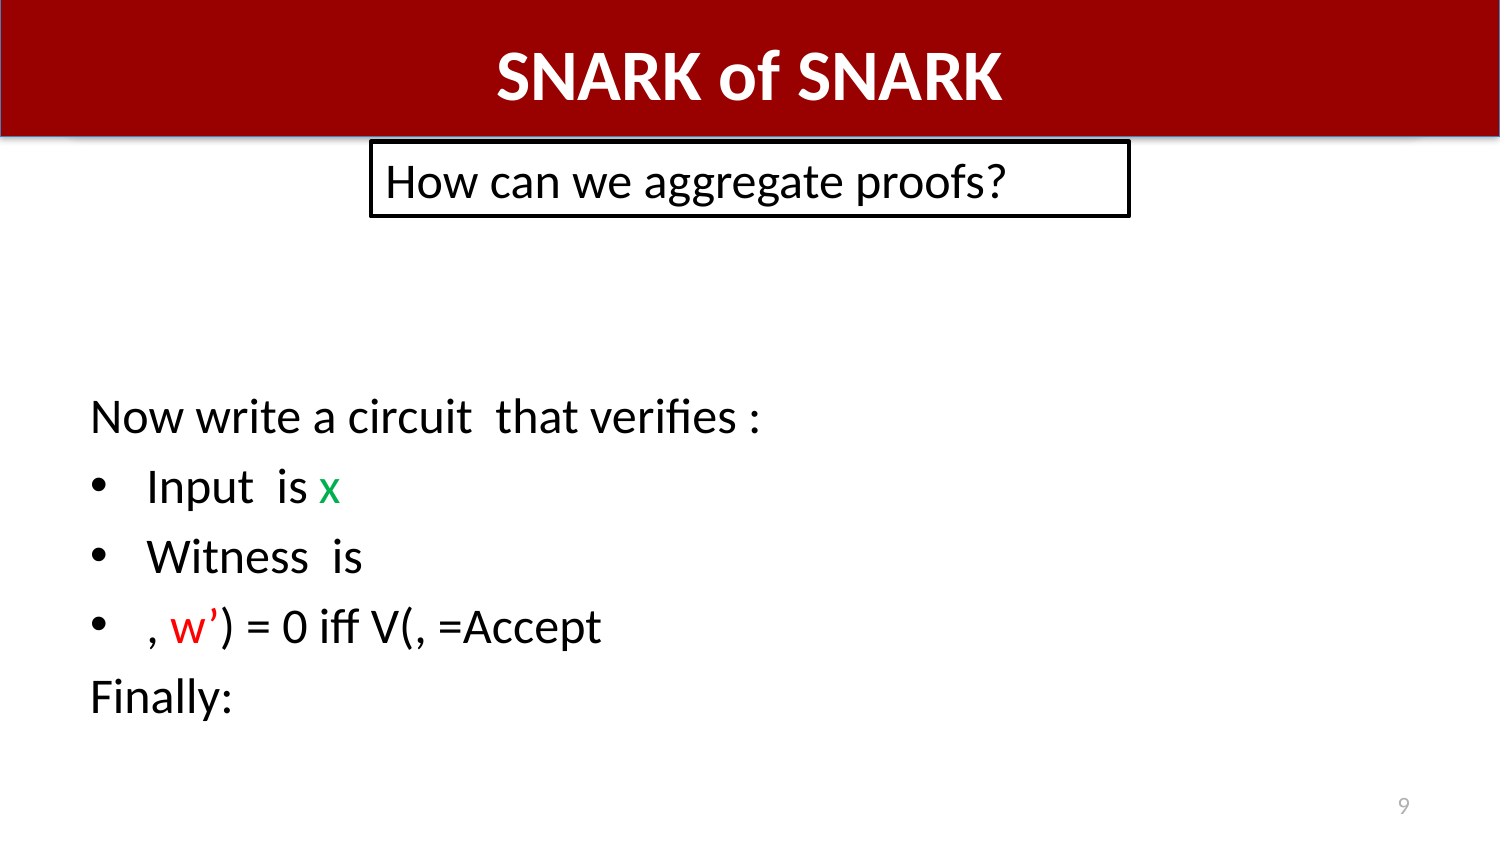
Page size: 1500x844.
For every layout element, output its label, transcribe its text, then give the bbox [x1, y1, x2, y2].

title SNARK of SNARK [75, 20, 1425, 123]
text_box How can we aggregate proofs? [369, 139, 1131, 218]
slide_number 9 [1074, 782, 1425, 828]
